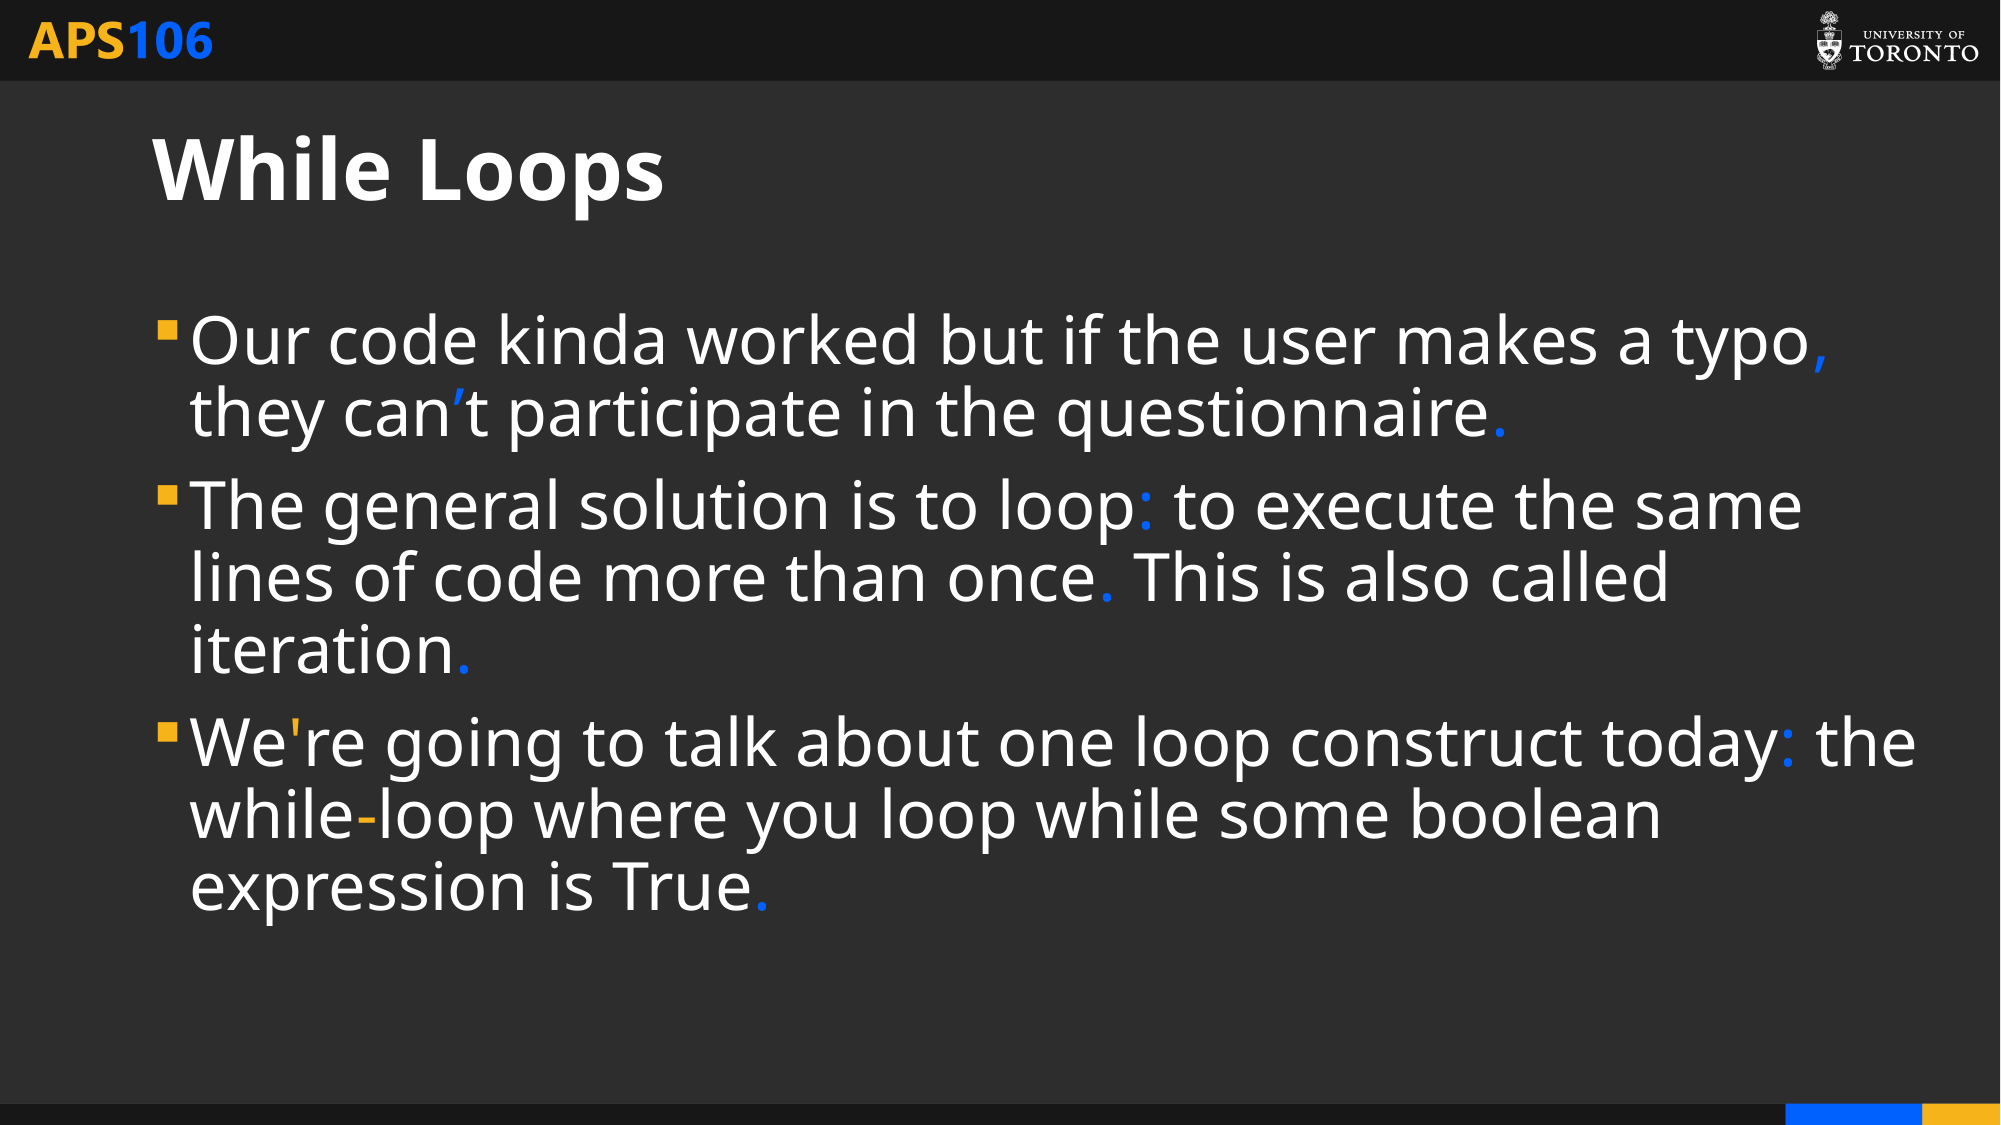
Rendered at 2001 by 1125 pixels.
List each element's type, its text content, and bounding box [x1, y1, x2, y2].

list Our code kinda worked but if the user makes a typo, they can’t participate in the questionnaire. The general solution is to loop: to execute the same lines of code more than once. This is also called iteration. We're going to talk about one loop construct today: the while-loop where you loop while some boolean expression is True. [137, 299, 1937, 1093]
picture [0, 0, 2001, 1125]
title While Loops [137, 119, 1863, 227]
